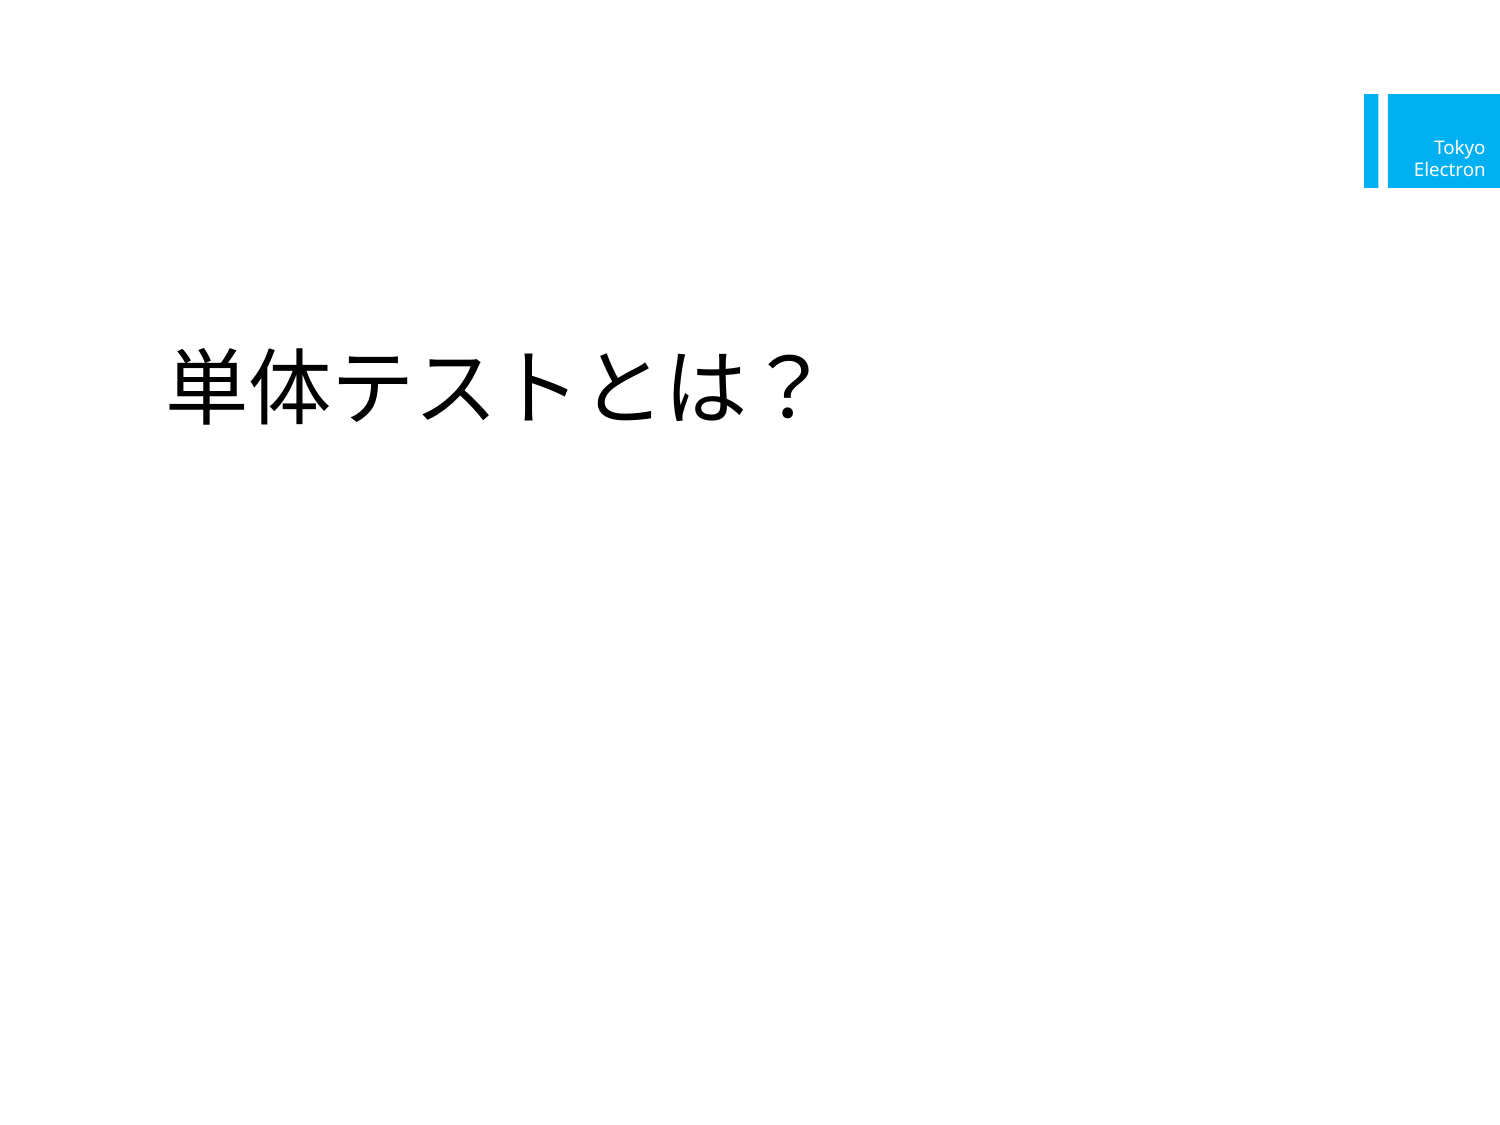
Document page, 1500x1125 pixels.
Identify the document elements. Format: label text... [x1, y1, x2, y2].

title 単体テストとは？ [150, 253, 1350, 443]
